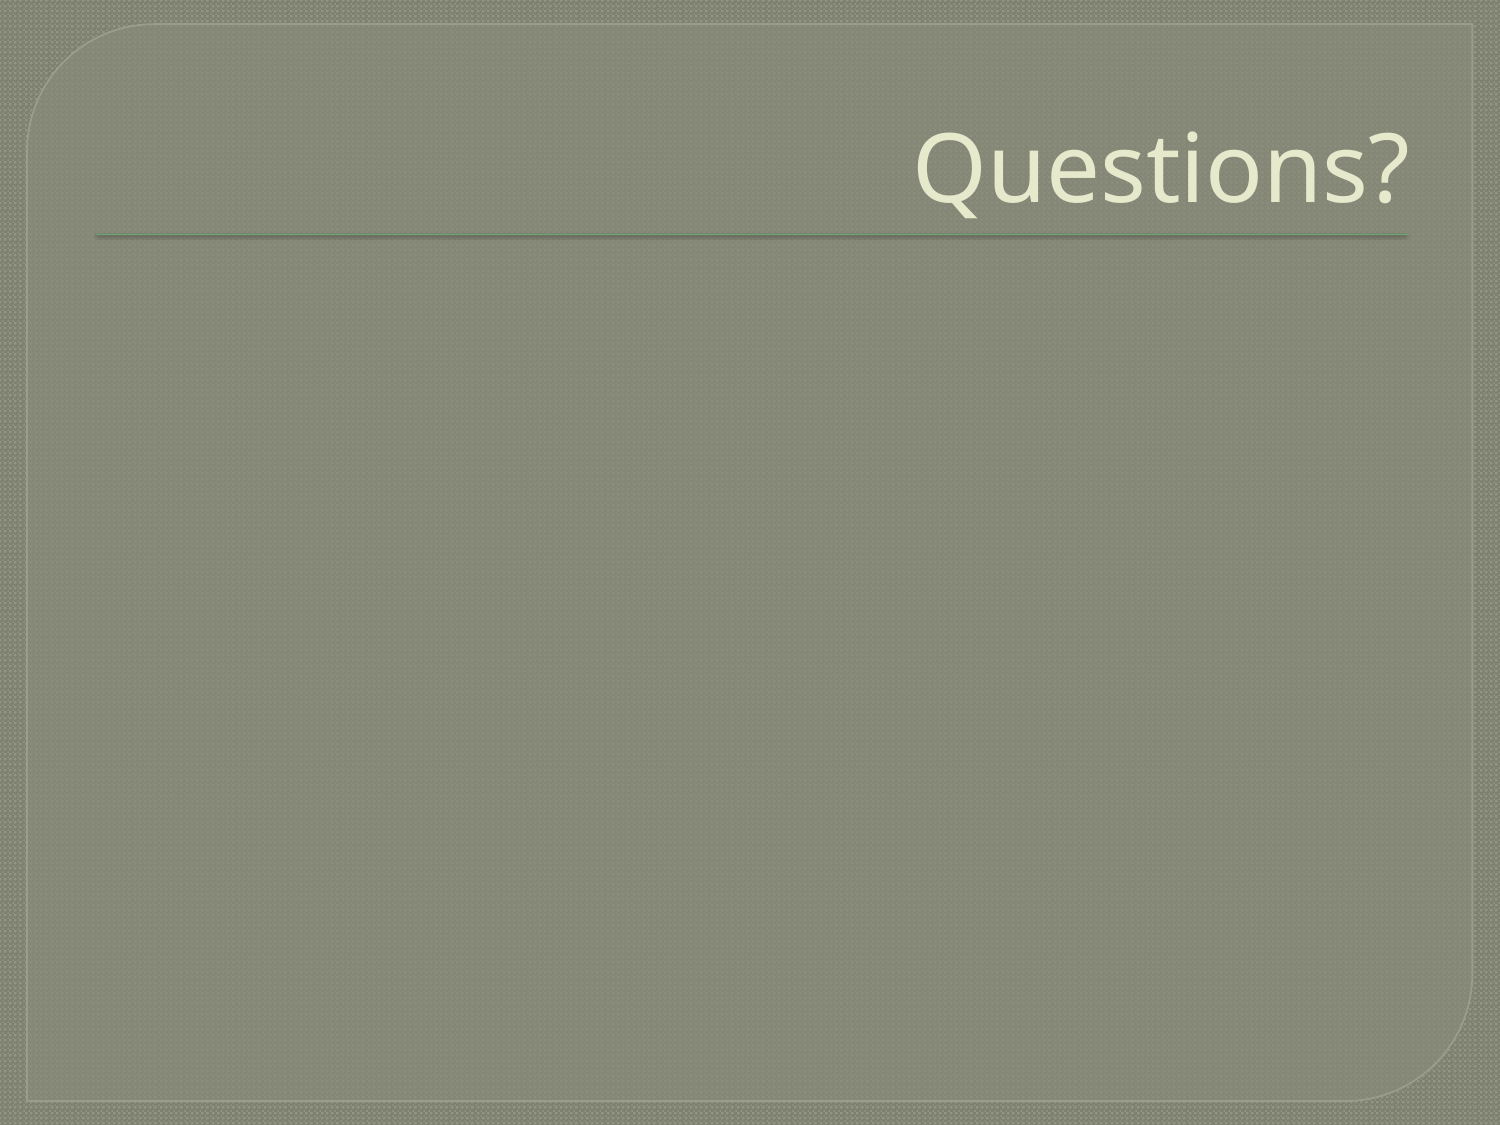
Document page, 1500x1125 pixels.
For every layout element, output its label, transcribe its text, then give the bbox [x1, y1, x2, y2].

title Questions? [75, 41, 1425, 230]
